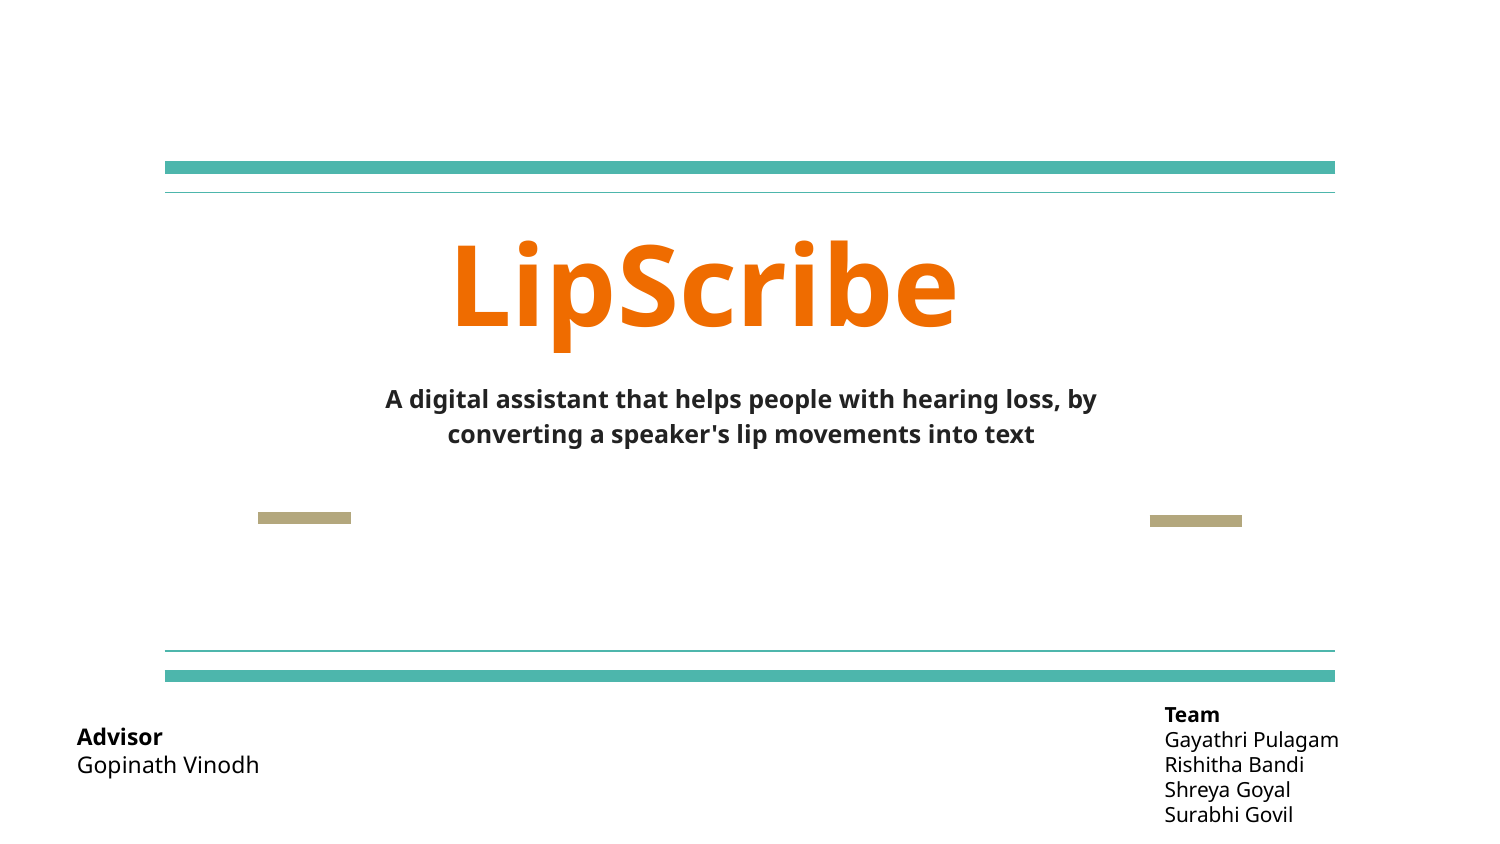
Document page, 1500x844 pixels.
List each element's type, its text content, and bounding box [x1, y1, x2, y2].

title LipScribe [118, 196, 1290, 365]
text_box Team Gayathri Pulagam Rishitha Bandi Shreya Goyal Surabhi Govil [1149, 687, 1446, 843]
text_box Advisor Gopinath Vinodh [61, 707, 337, 793]
subtitle A digital assistant that helps people with hearing loss, by converting a speaker's lip movements into text [342, 364, 1142, 495]
